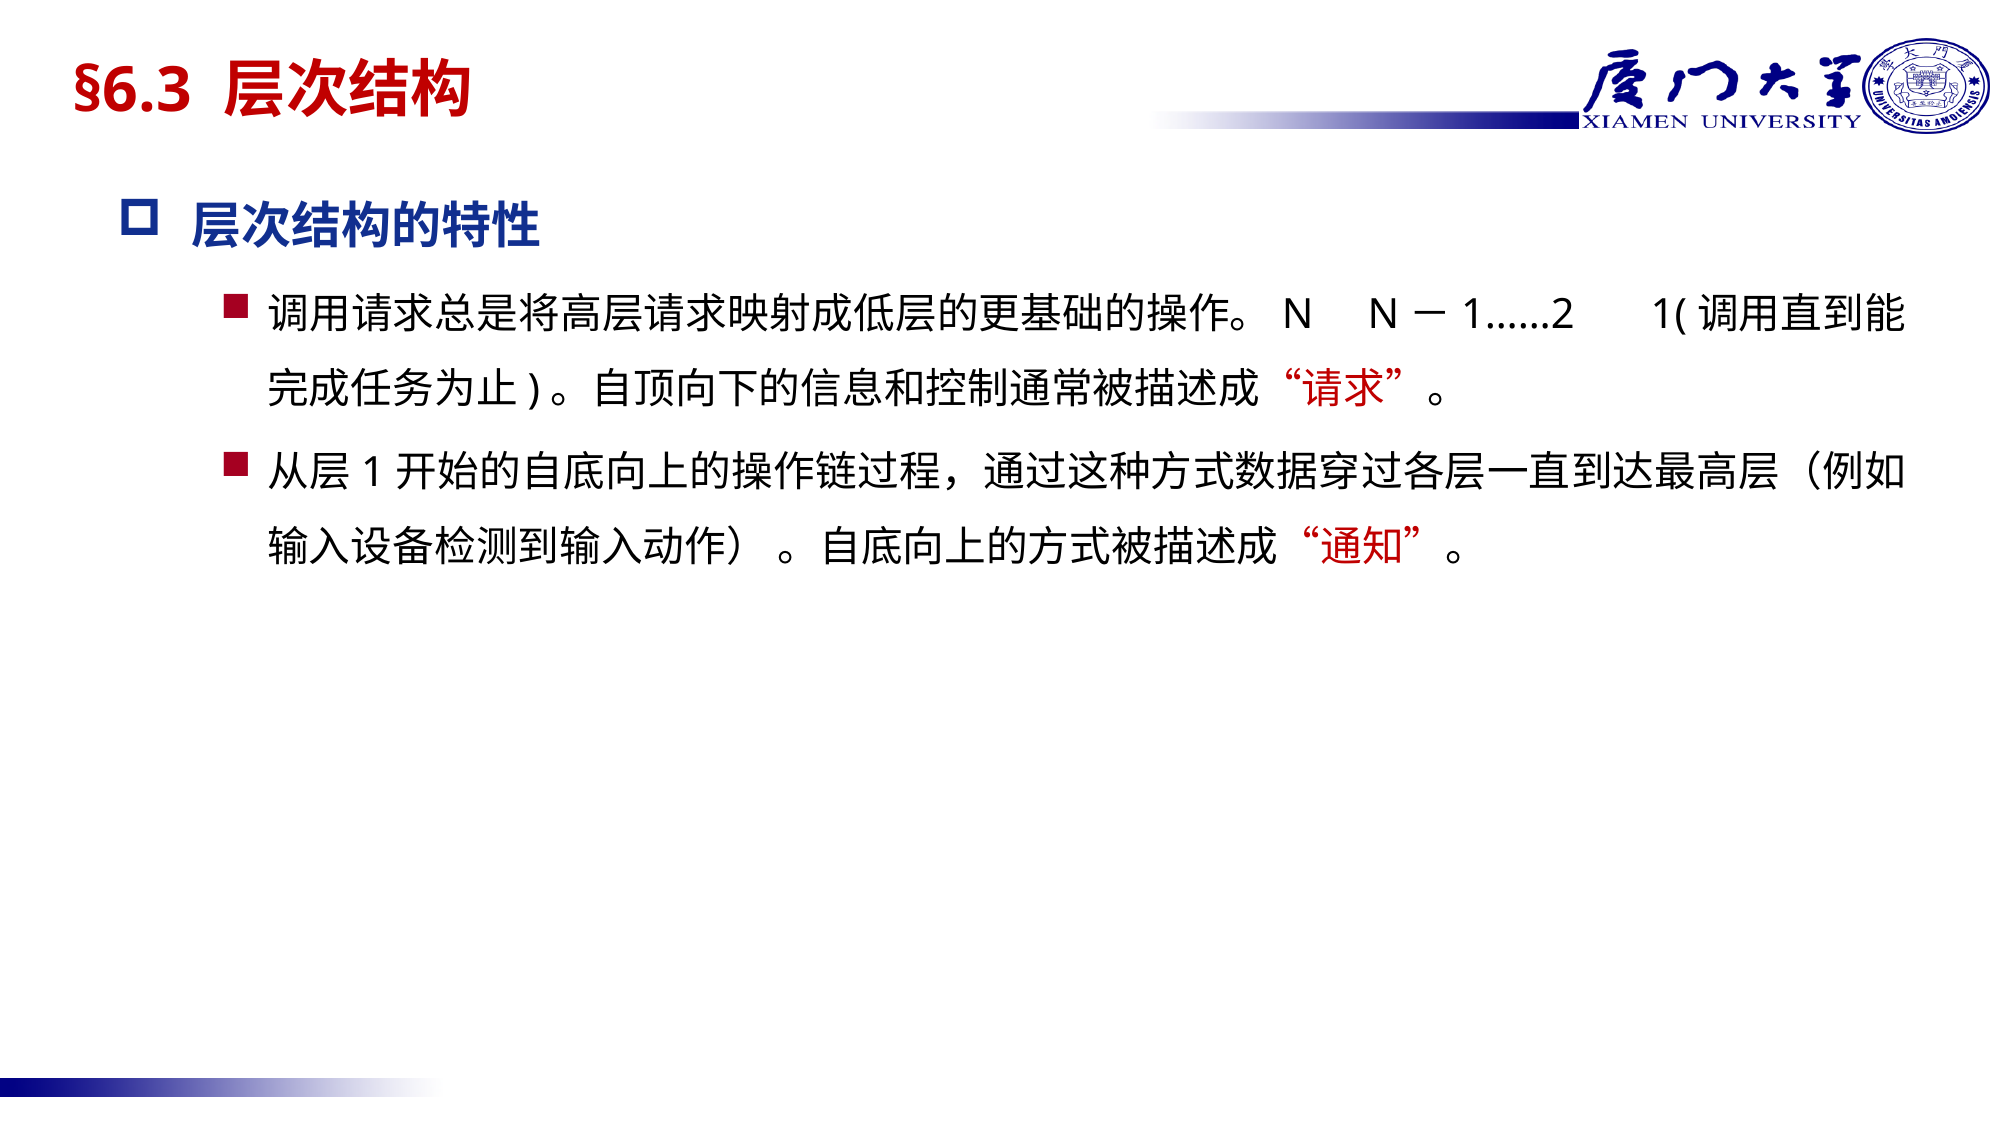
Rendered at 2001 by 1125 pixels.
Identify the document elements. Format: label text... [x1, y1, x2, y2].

picture [0, 1078, 676, 1097]
picture [1862, 38, 1990, 42]
list 层次结构的特性 调用请求总是将高层请求映射成低层的更基础的操作。N N－1……2 1(调用直到能完成任务为止)。自顶向下的信息和控制通常被描述成“请求”。 从层1开始的自底向上的操作链过程，通过这种方式数据穿过各层一直到达最高层（例如输入设备检测到输入动作） 。自底向上的方式被描述成“通知”。 [102, 155, 1922, 959]
title §6.3 层次结构 [1, 42, 2000, 156]
